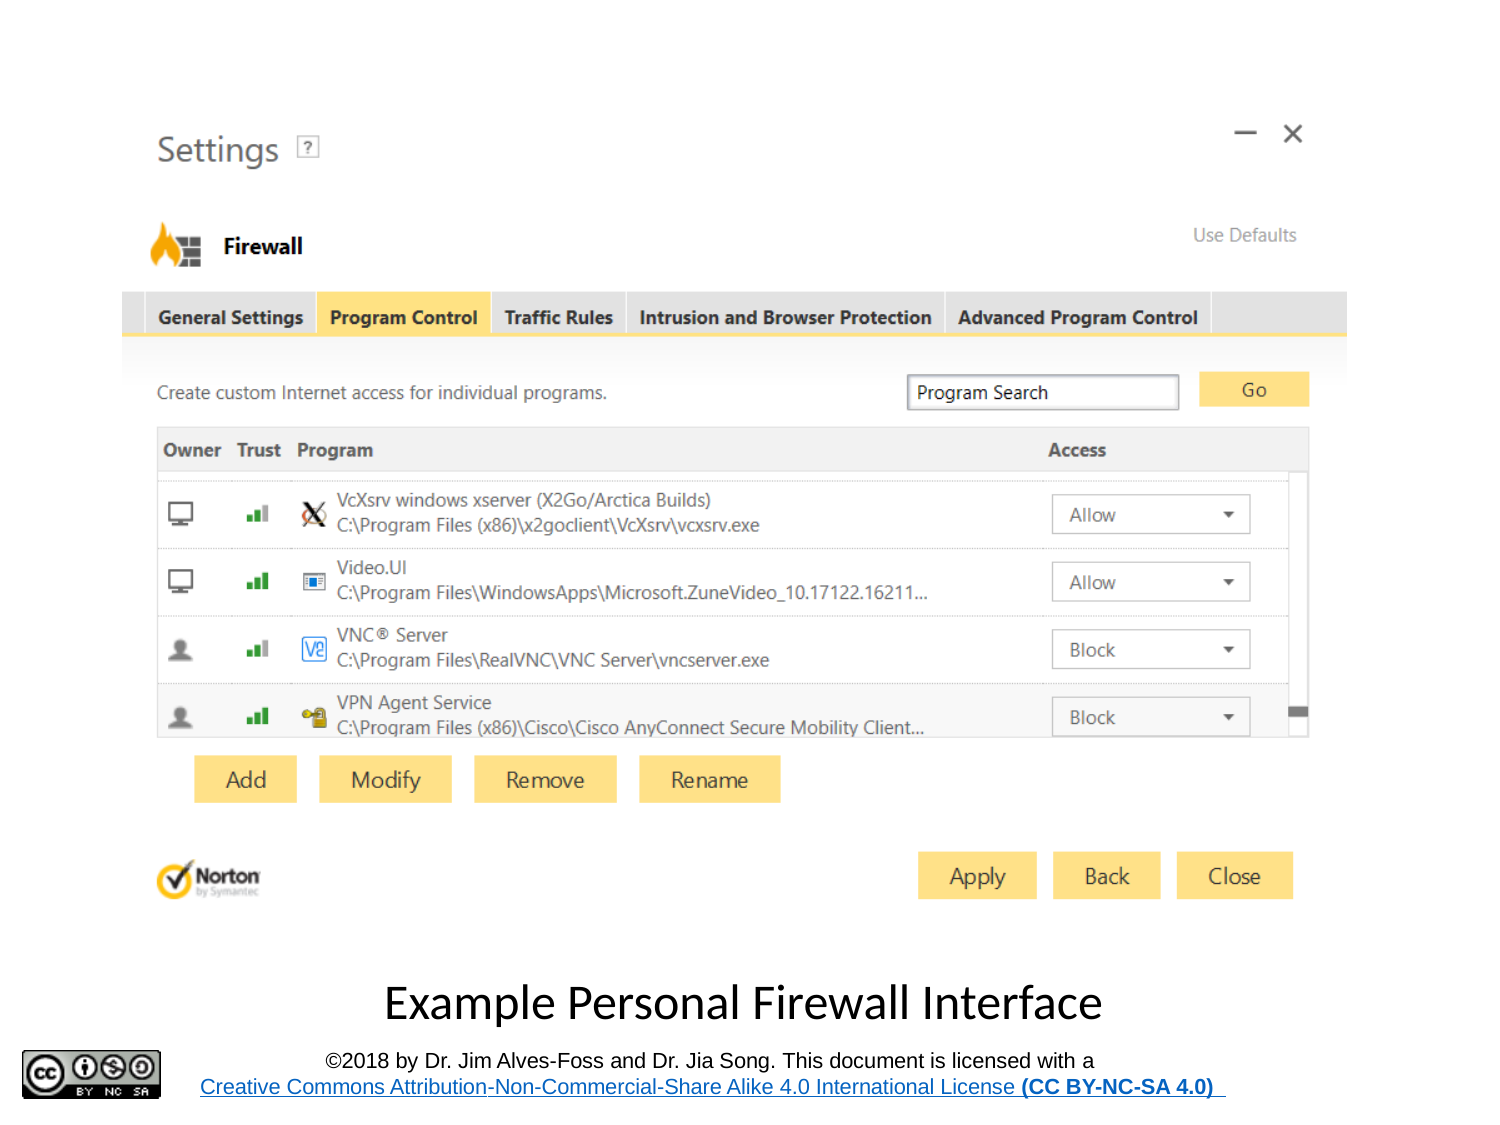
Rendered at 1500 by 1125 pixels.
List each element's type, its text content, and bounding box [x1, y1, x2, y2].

picture [122, 103, 1347, 918]
picture [22, 1050, 161, 1099]
text_box Example Personal Firewall Interface [174, 962, 1313, 1038]
